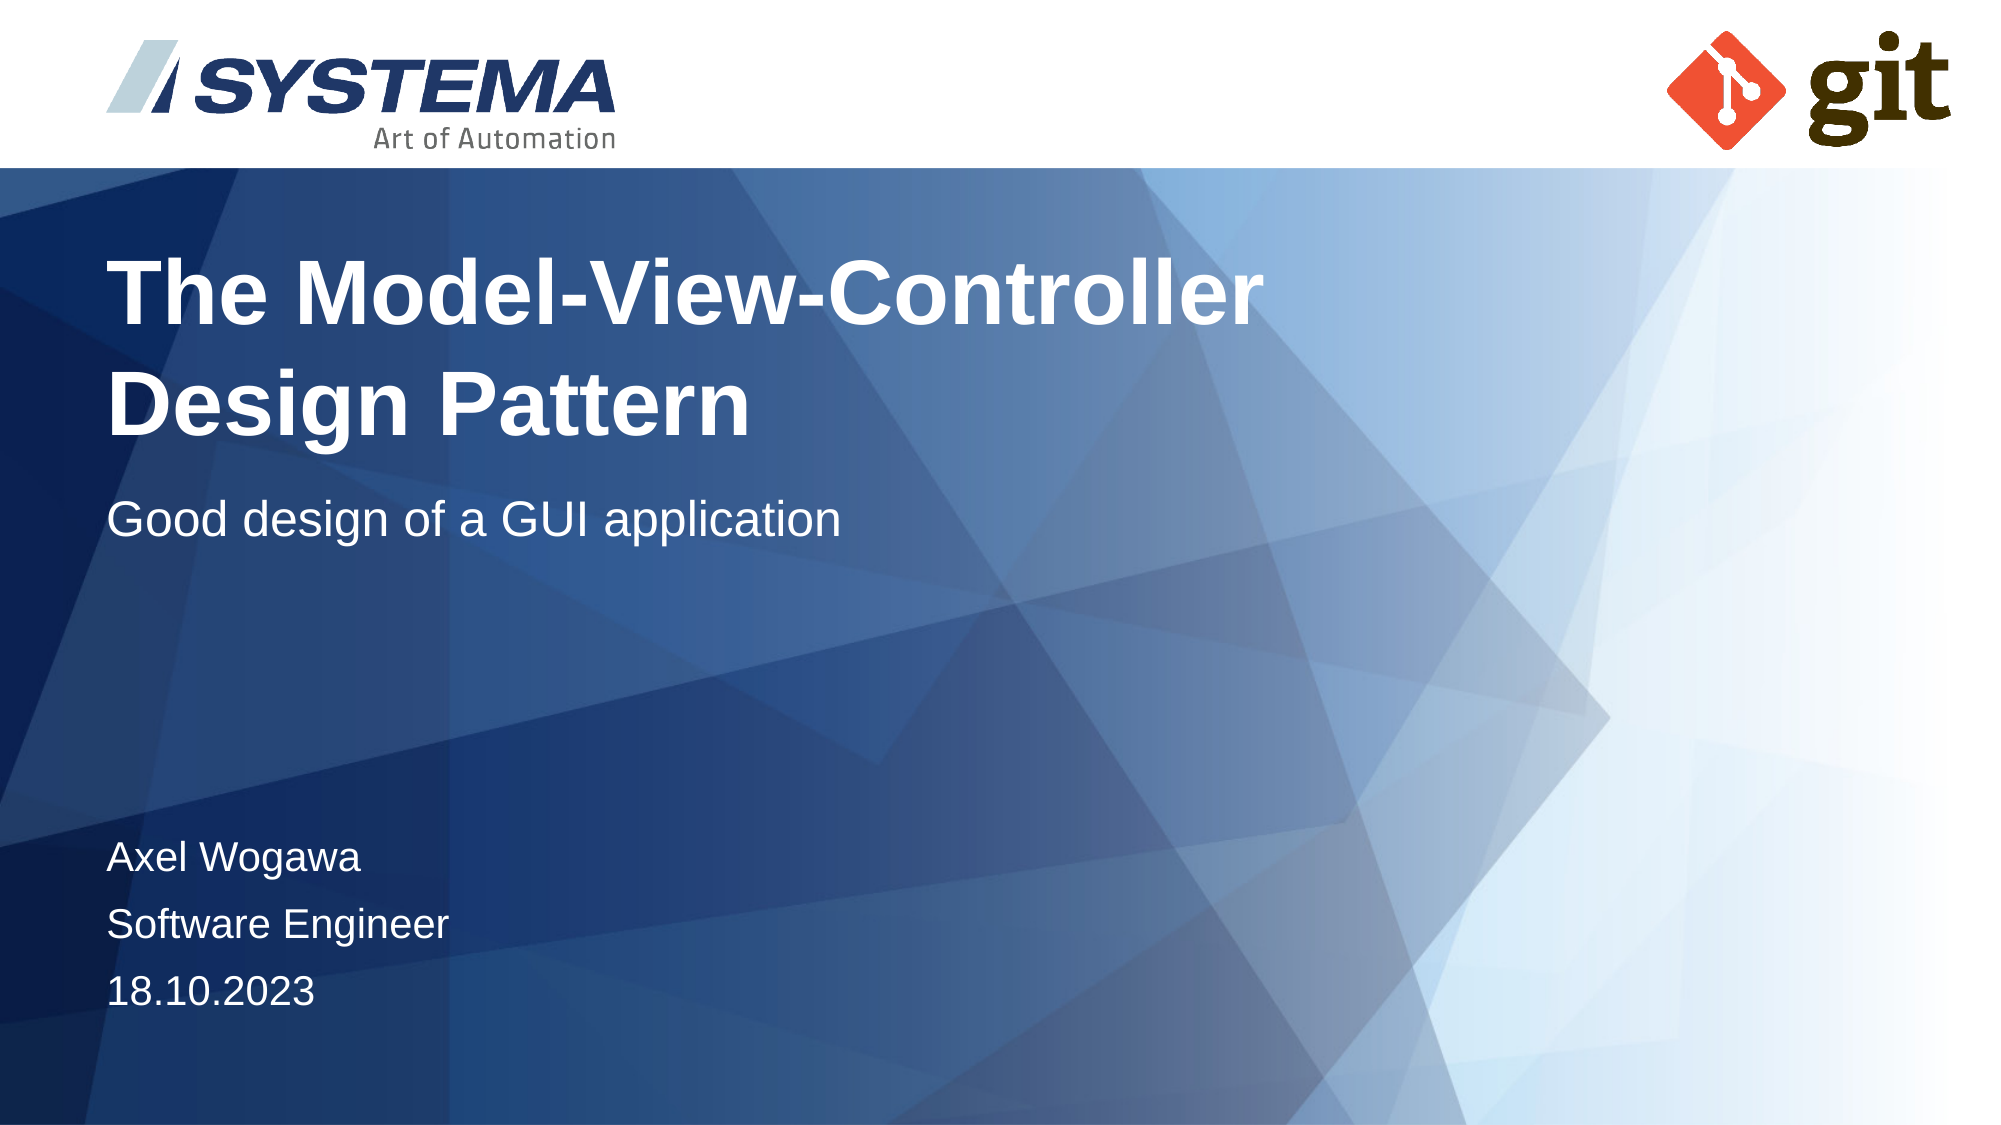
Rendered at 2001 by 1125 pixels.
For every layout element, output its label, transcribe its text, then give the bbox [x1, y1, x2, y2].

picture [103, 40, 615, 149]
title The Model-View-Controller Design Pattern [91, 208, 1366, 479]
list 18.10.2023 [91, 955, 1077, 1011]
list Axel Wogawa [91, 821, 1077, 877]
picture [1667, 31, 1951, 150]
list Software Engineer [91, 888, 1077, 944]
subtitle Good design of a GUI application [91, 479, 1366, 659]
picture [0, 169, 2000, 1125]
